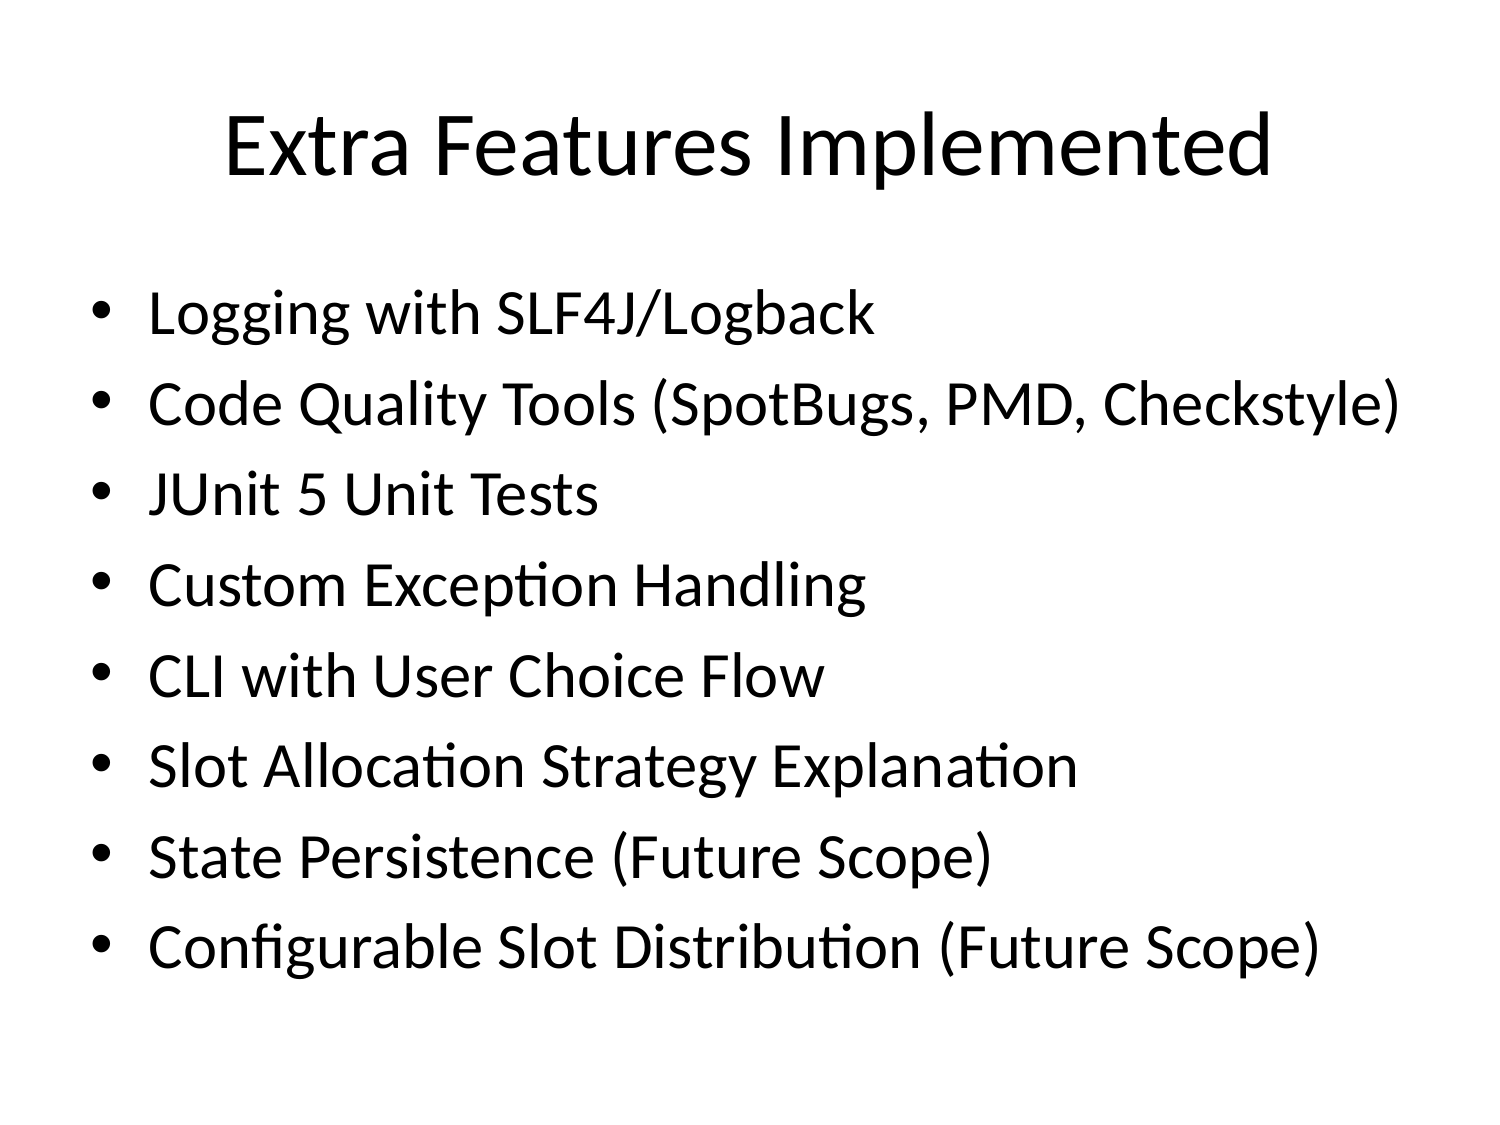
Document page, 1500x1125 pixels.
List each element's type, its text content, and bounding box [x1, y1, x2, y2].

list Logging with SLF4J/Logback Code Quality Tools (SpotBugs, PMD, Checkstyle) JUnit 5 Unit Tests Custom Exception Handling CLI with User Choice Flow Slot Allocation Strategy Explanation State Persistence (Future Scope) Configurable Slot Distribution (Future Scope) [75, 262, 1425, 1005]
title Extra Features Implemented [75, 45, 1425, 233]
